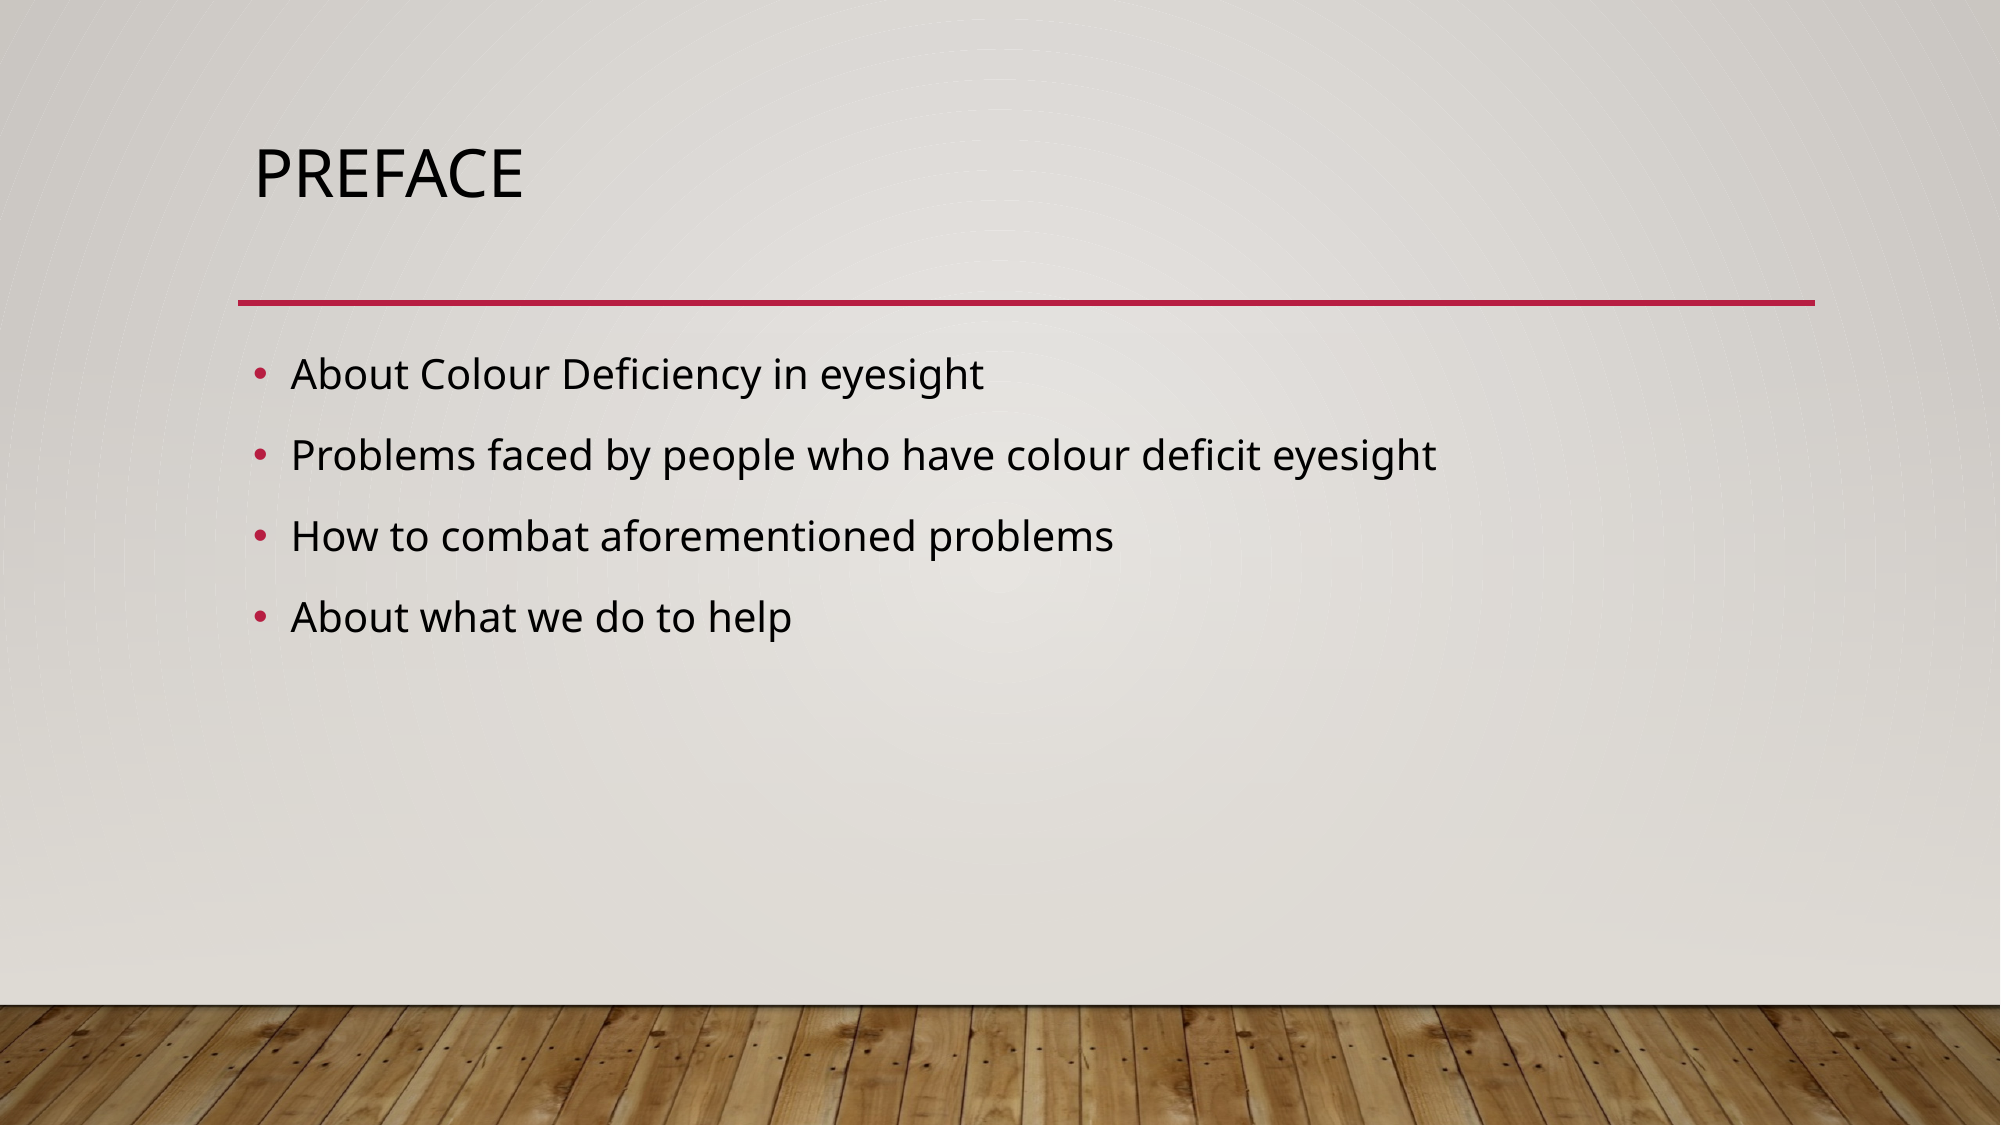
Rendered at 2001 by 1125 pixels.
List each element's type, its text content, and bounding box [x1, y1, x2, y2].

picture [0, 1005, 2000, 1125]
title Preface [238, 131, 1814, 305]
list About Colour Deficiency in eyesight Problems faced by people who have colour deficit eyesight How to combat aforementioned problems About what we do to help [238, 330, 1814, 897]
